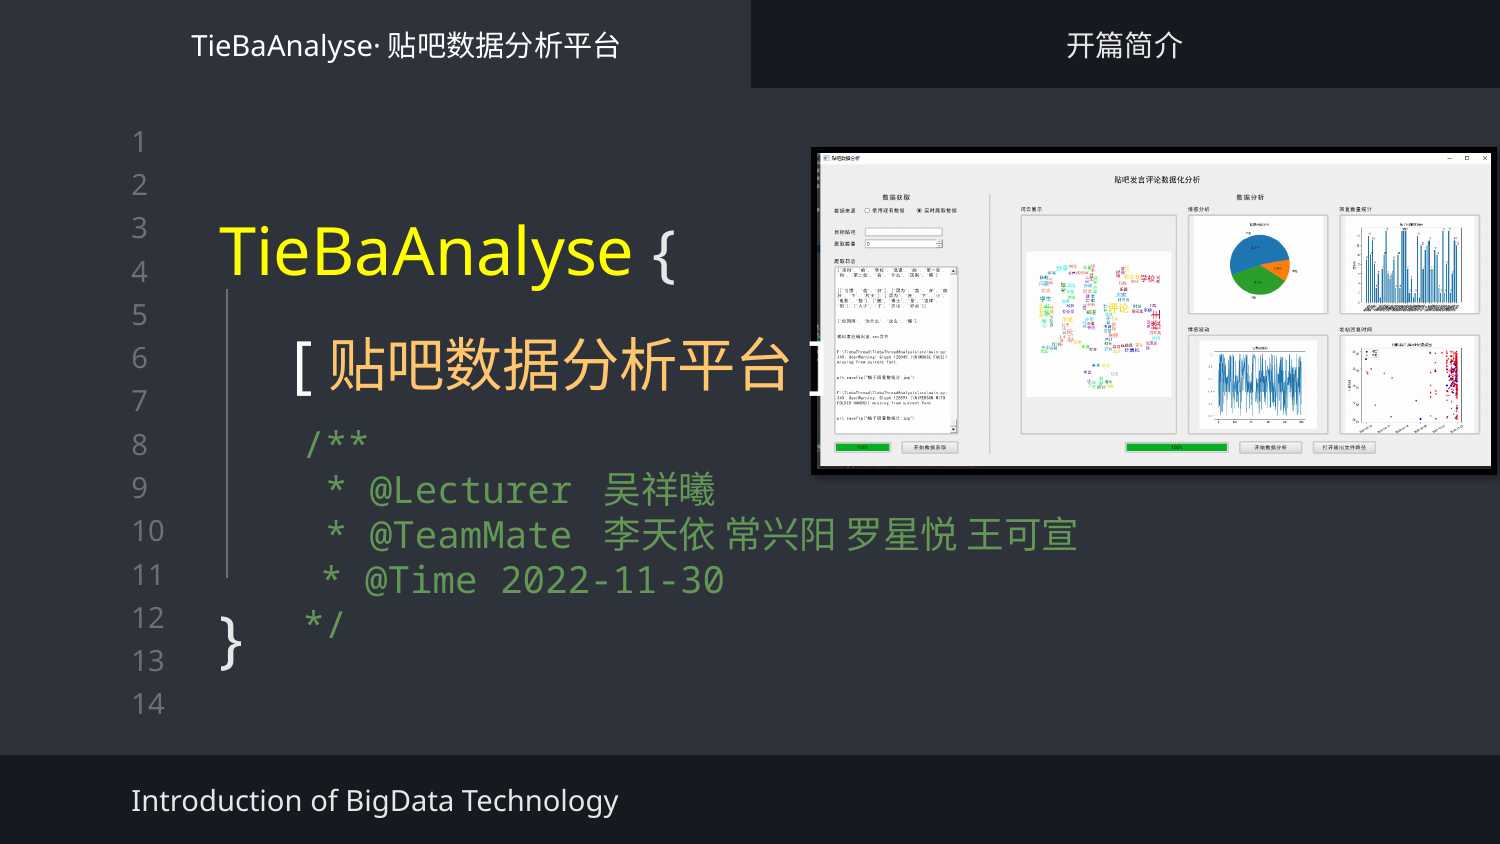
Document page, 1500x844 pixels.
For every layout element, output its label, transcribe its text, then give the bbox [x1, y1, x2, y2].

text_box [204, 288, 288, 690]
subtitle [贴吧数据分析平台] [291, 323, 811, 400]
subtitle /** * @Lecturer 吴祥曦 * @TeamMate 李天依 常兴阳 罗星悦 王可宣 * @Time 2022-11-30 */ [291, 420, 1105, 647]
title TieBaAnalyse { [204, 206, 811, 291]
subtitle TieBaAnalyse·贴吧数据分析平台 [0, 15, 750, 74]
subtitle 开篇简介 [750, 15, 1500, 74]
picture [816, 152, 1492, 469]
subtitle Introduction of BigData Technology [116, 770, 915, 829]
